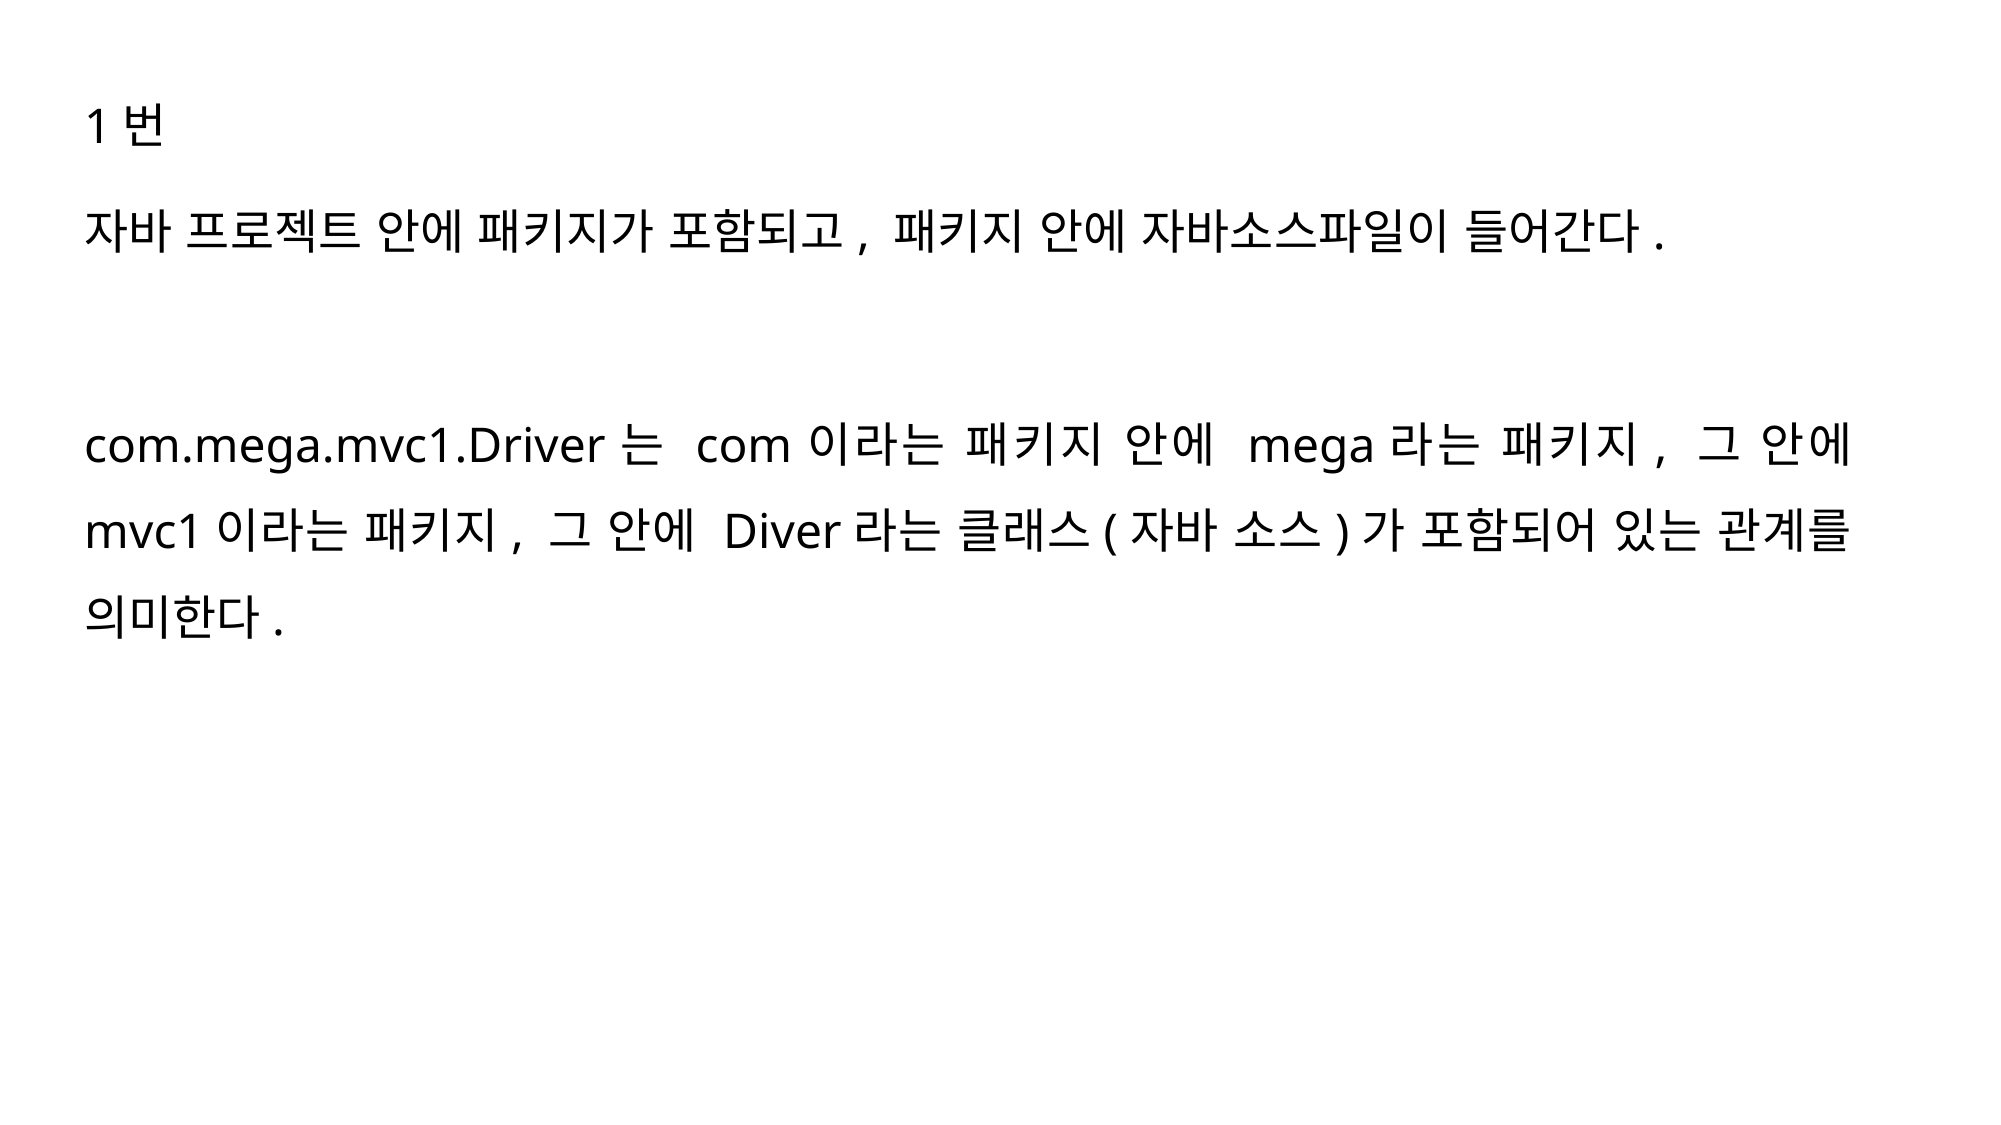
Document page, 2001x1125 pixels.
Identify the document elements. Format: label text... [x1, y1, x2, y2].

subtitle 1번 자바 프로젝트 안에 패키지가 포함되고, 패키지 안에 자바소스파일이 들어간다. com.mega.mvc1.Driver는 com이라는 패키지 안에 mega라는 패키지, 그 안에 mvc1이라는 패키지, 그 안에 Diver라는 클래스(자바 소스)가 포함되어 있는 관계를 의미한다. [69, 59, 1868, 658]
